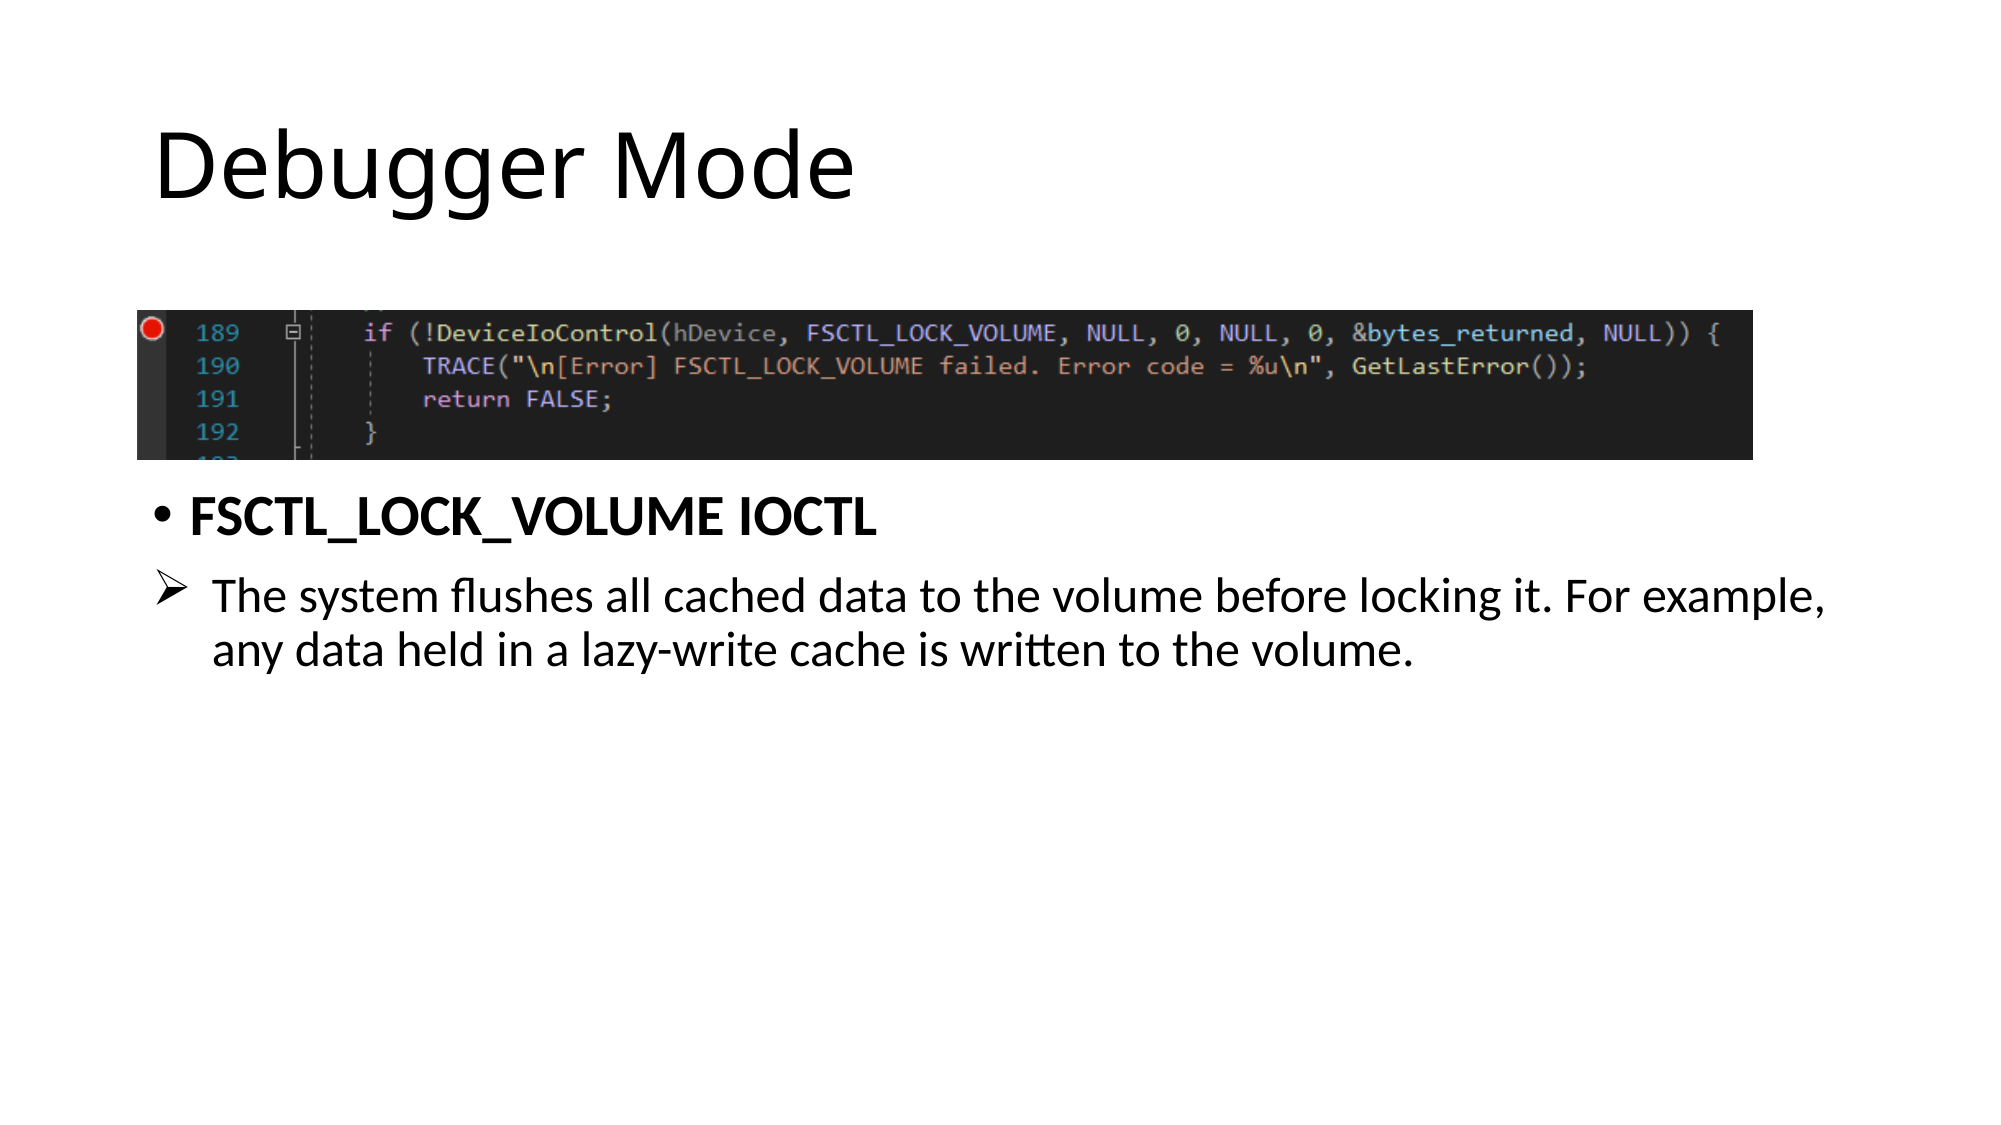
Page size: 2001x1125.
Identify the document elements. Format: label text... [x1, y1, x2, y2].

title Debugger Mode [137, 59, 1863, 278]
picture [137, 310, 1753, 460]
list FSCTL_LOCK_VOLUME IOCTL The system flushes all cached data to the volume before locking it. For example, any data held in a lazy-write cache is written to the volume. [137, 478, 1863, 789]
